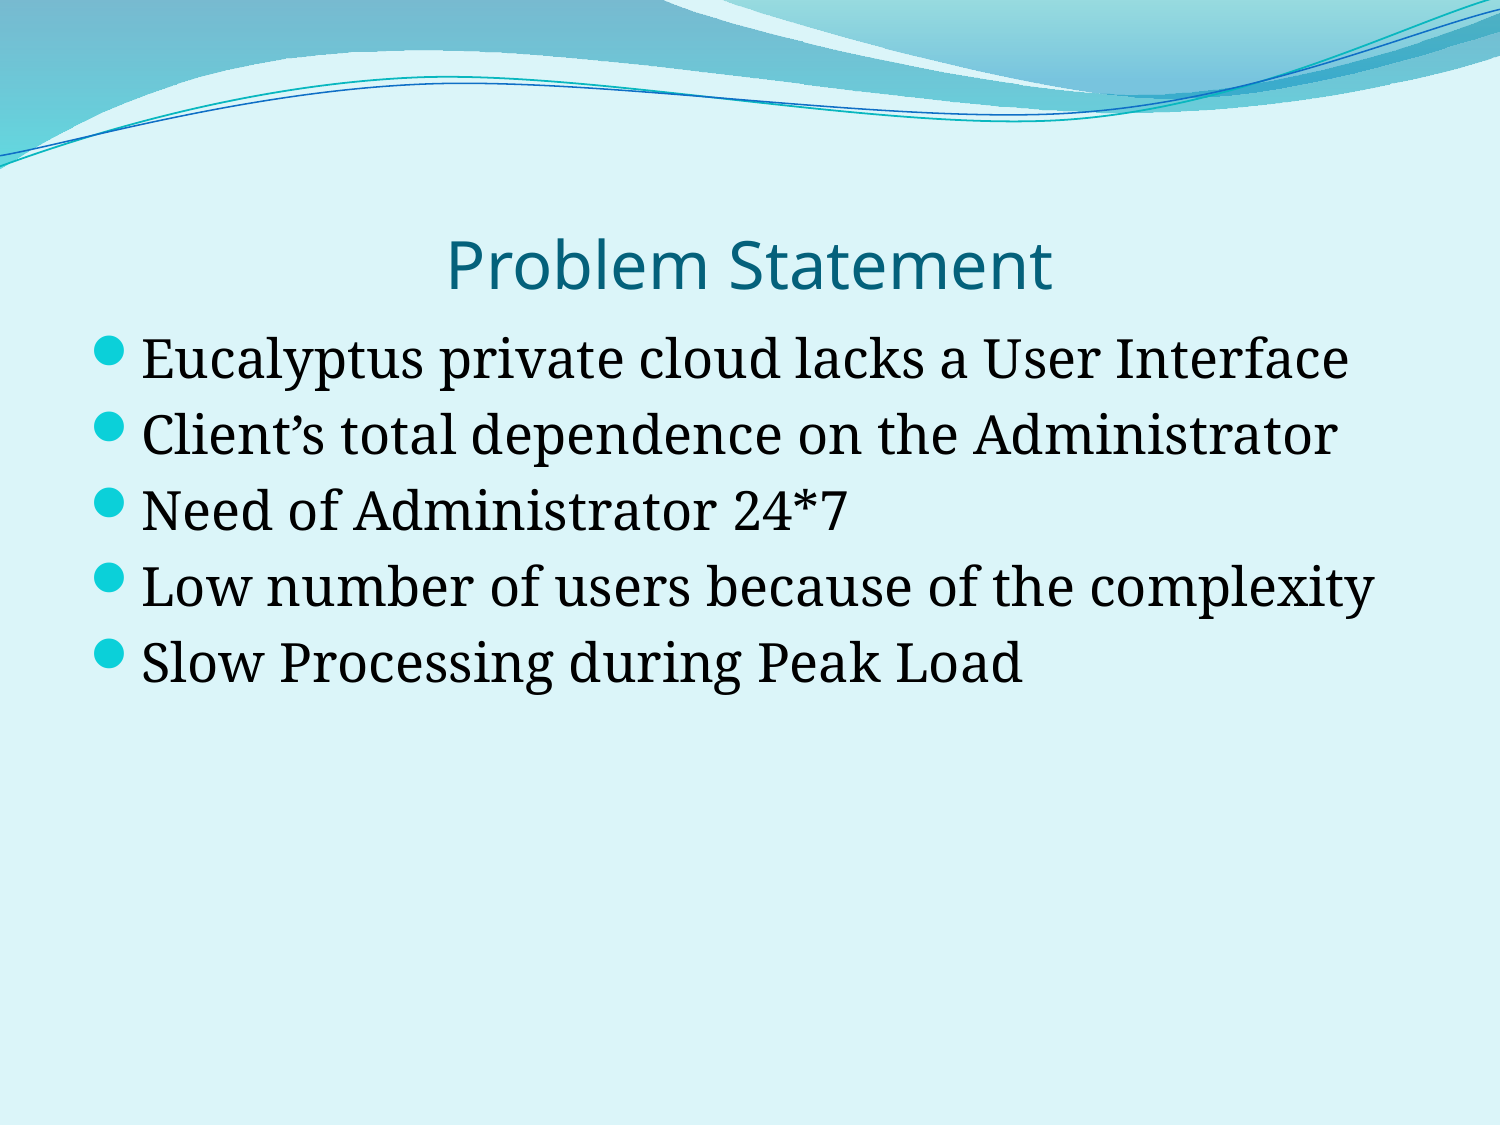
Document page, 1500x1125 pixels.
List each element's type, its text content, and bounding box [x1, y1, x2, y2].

title Problem Statement [75, 115, 1425, 303]
list Eucalyptus private cloud lacks a User Interface Client’s total dependence on the Administrator Need of Administrator 24*7 Low number of users because of the complexity Slow Processing during Peak Load [75, 317, 1425, 1038]
